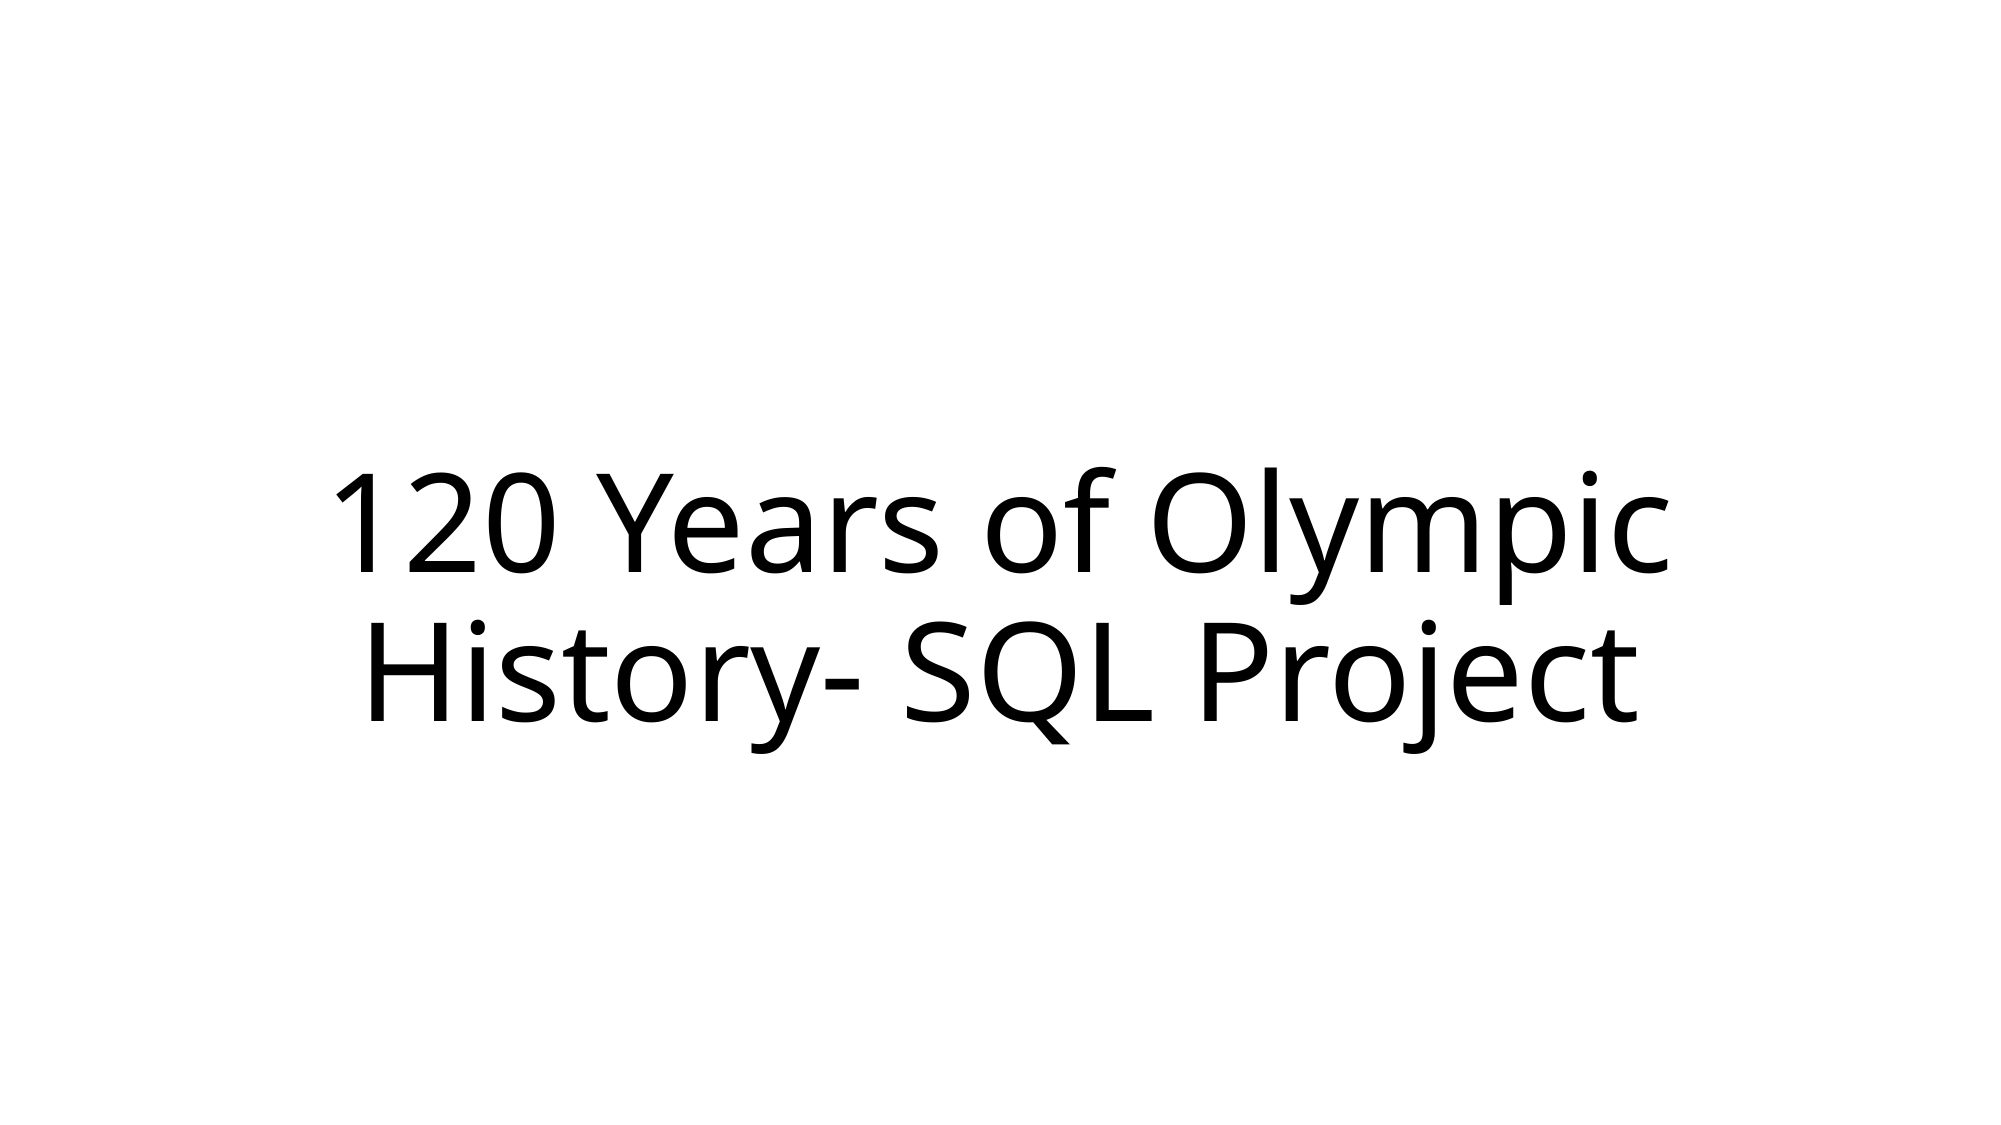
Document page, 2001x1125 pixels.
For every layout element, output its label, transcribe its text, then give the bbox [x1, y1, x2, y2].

title 120 Years of Olympic History- SQL Project [249, 366, 1750, 759]
